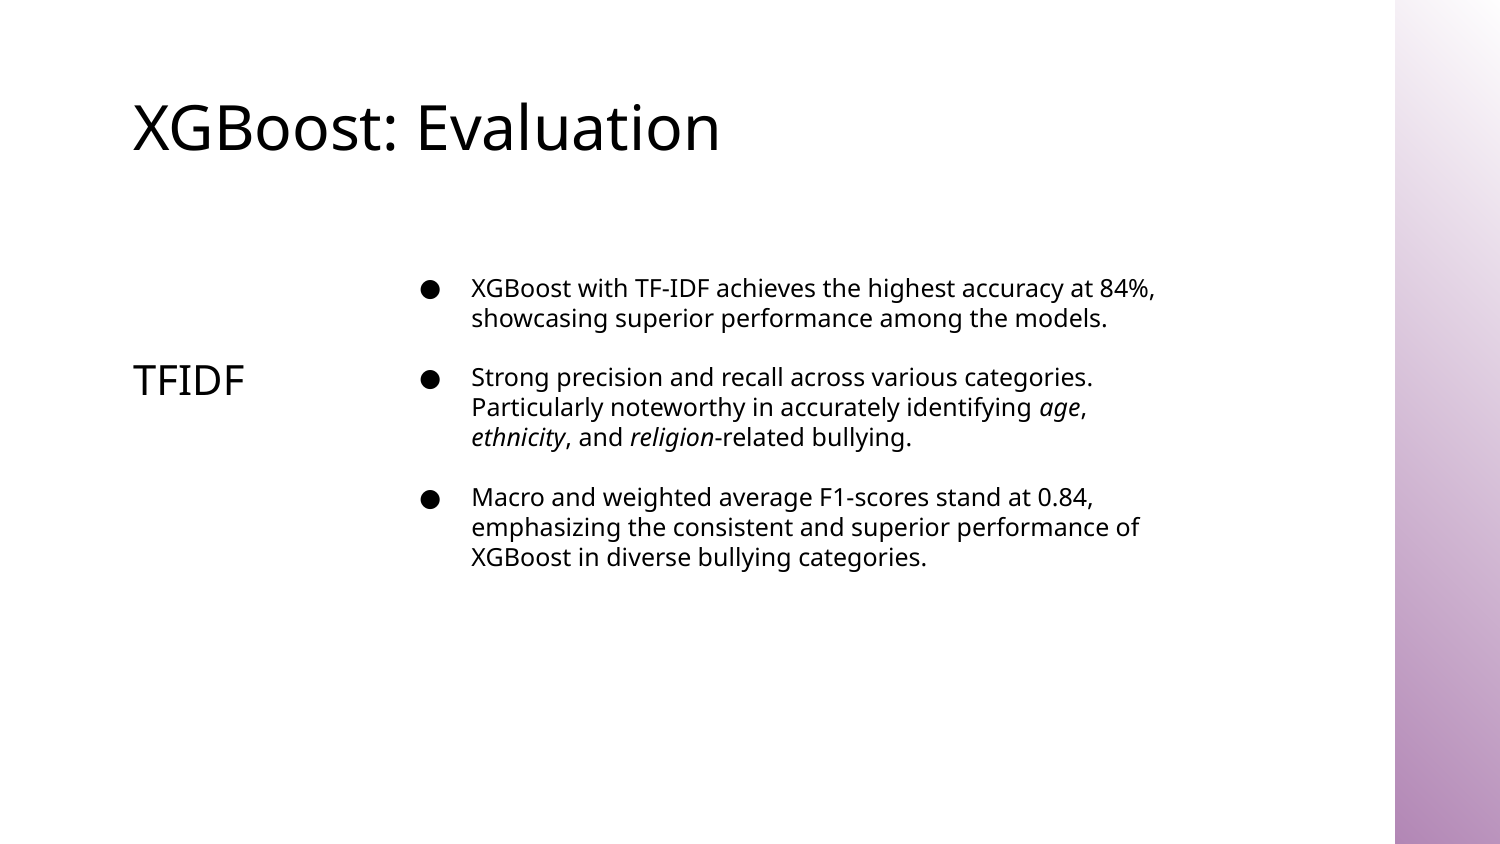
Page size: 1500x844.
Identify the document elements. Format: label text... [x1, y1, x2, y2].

subtitle XGBoost with TF-IDF achieves the highest accuracy at 84%, showcasing superior performance among the models. Strong precision and recall across various categories. Particularly noteworthy in accurately identifying age, ethnicity, and religion-related bullying. Macro and weighted average F1-scores stand at 0.84, emphasizing the consistent and superior performance of XGBoost in diverse bullying categories. [381, 229, 1177, 614]
title XGBoost: Evaluation [118, 72, 1382, 167]
title TFIDF [118, 346, 323, 412]
